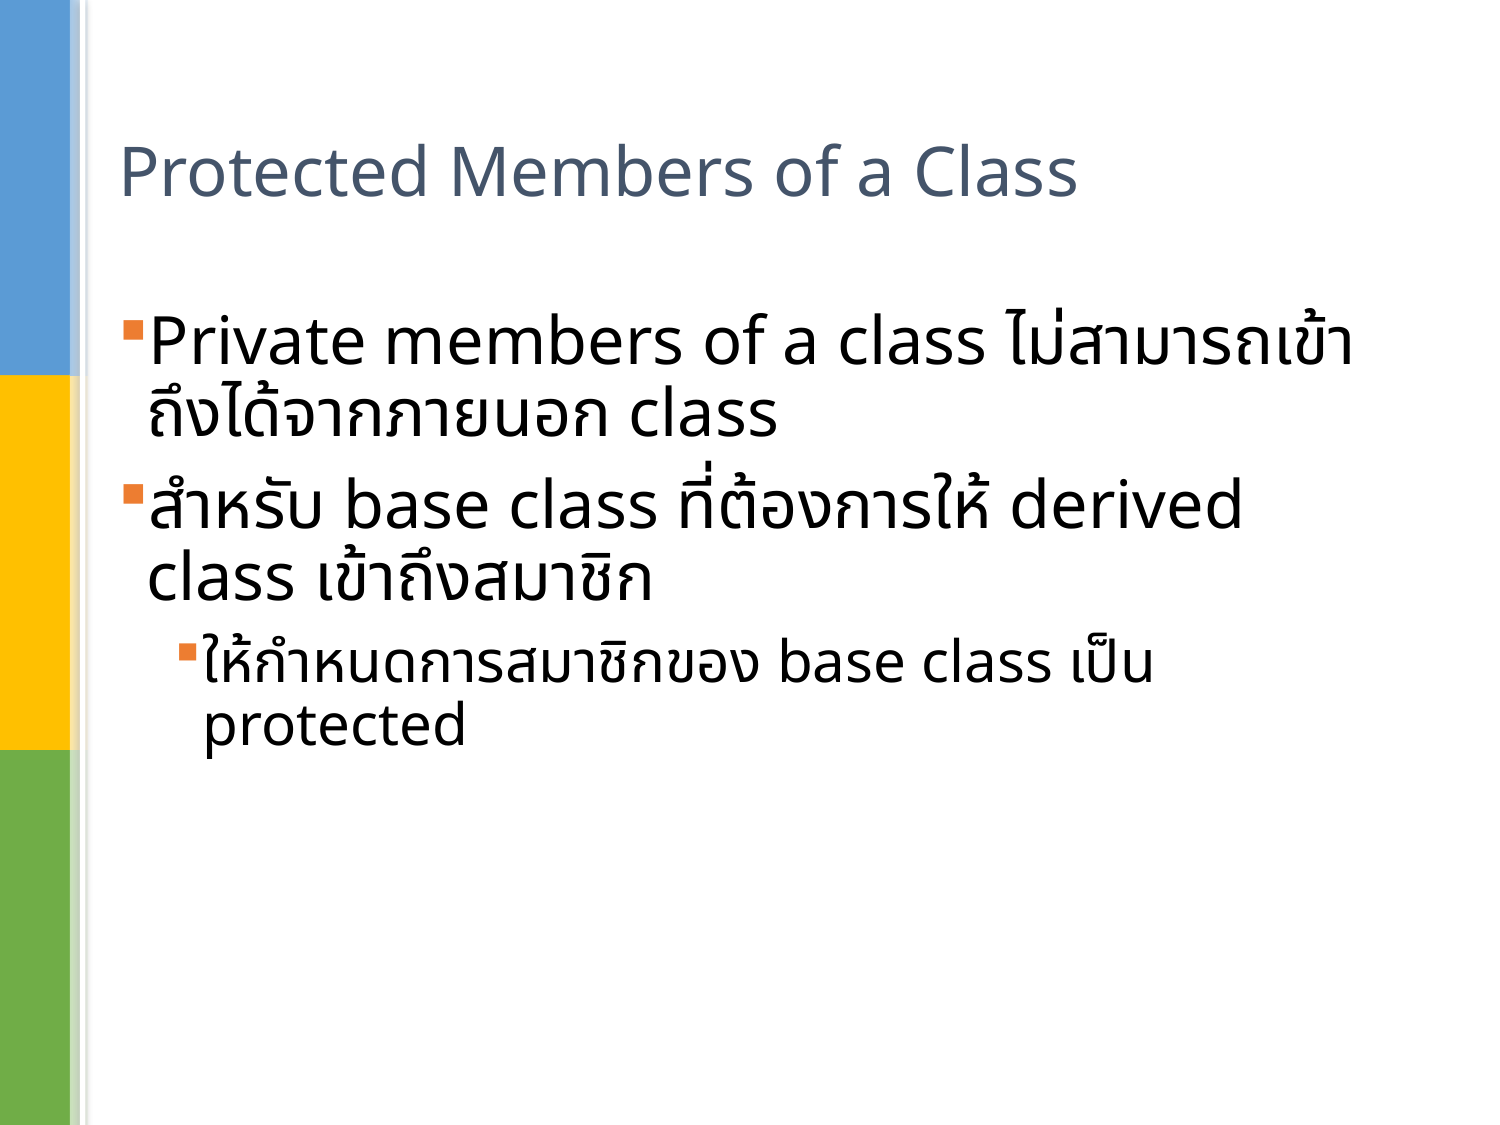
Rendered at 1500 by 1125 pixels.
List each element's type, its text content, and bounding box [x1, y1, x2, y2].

list Private members of a class ไม่สามารถเข้าถึงได้จากภายนอก class สำหรับ base class ที่ต้องการให้ derived class เข้าถึงสมาชิก ให้กำหนดการสมาชิกของ base class เป็น protected [103, 299, 1397, 1014]
title Protected Members of a Class [103, 59, 1397, 278]
